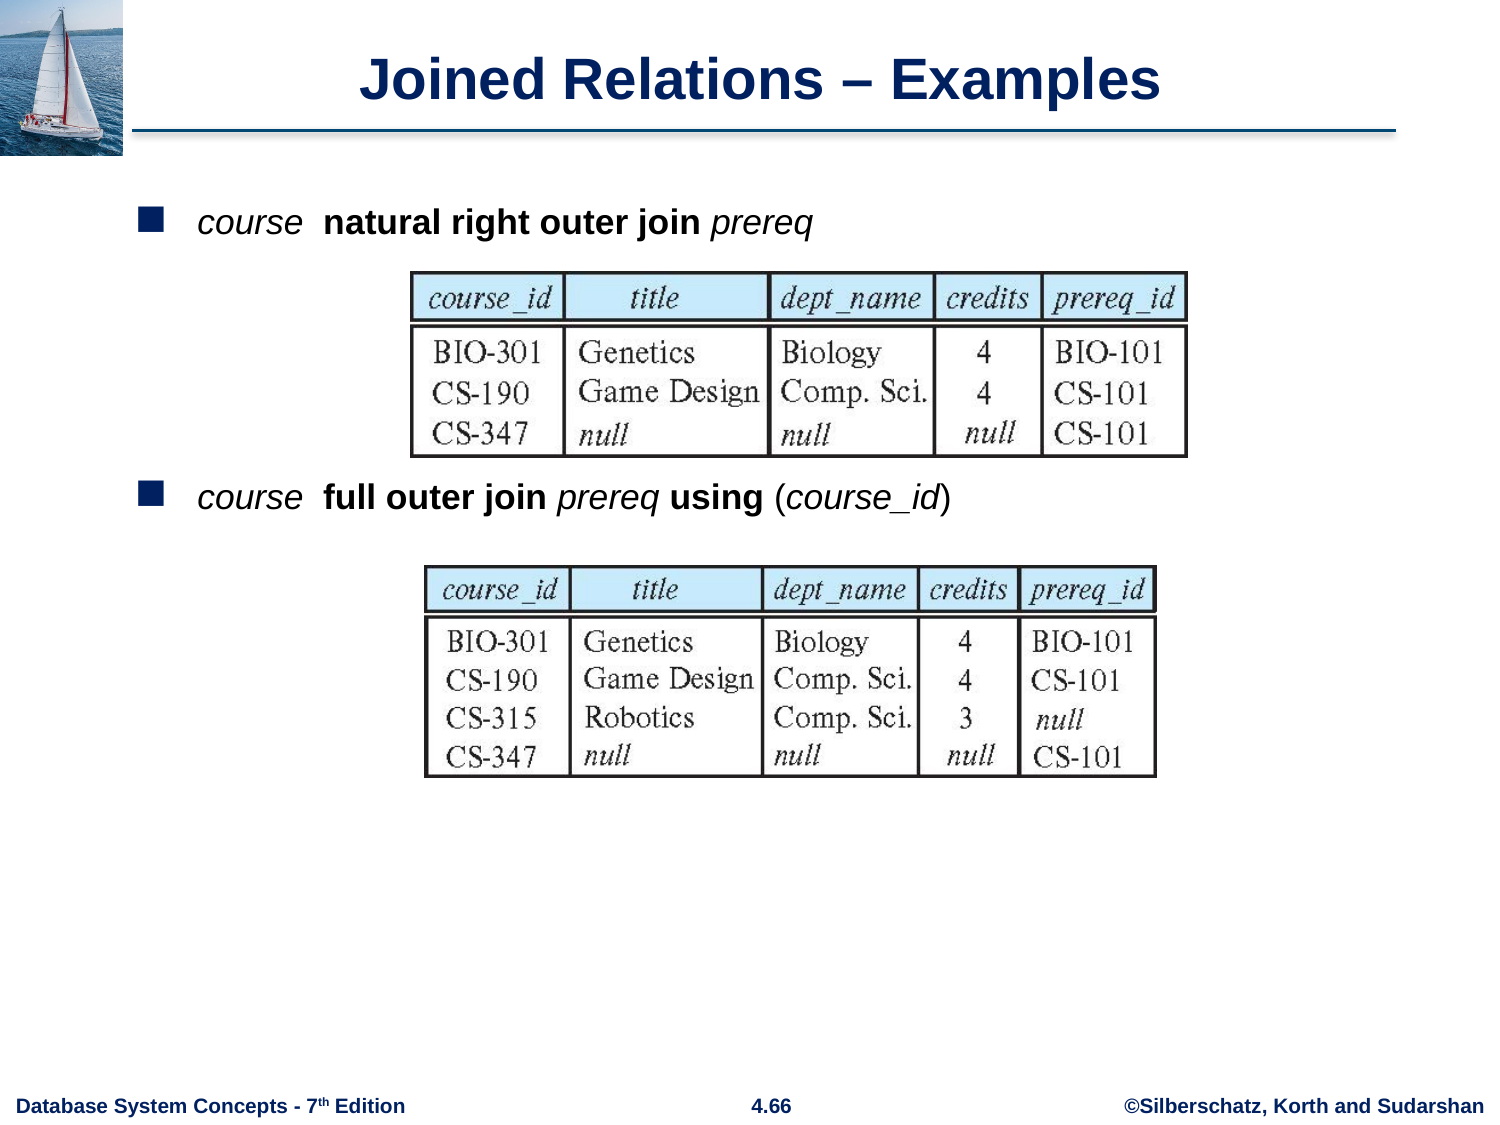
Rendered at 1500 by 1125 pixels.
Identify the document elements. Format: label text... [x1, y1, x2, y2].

picture [423, 565, 1157, 778]
list course natural right outer join prereq course full outer join prereq using (course_id) [126, 191, 1398, 992]
picture [0, 0, 123, 156]
picture [409, 271, 1188, 458]
title Joined Relations – Examples [125, 18, 1397, 120]
